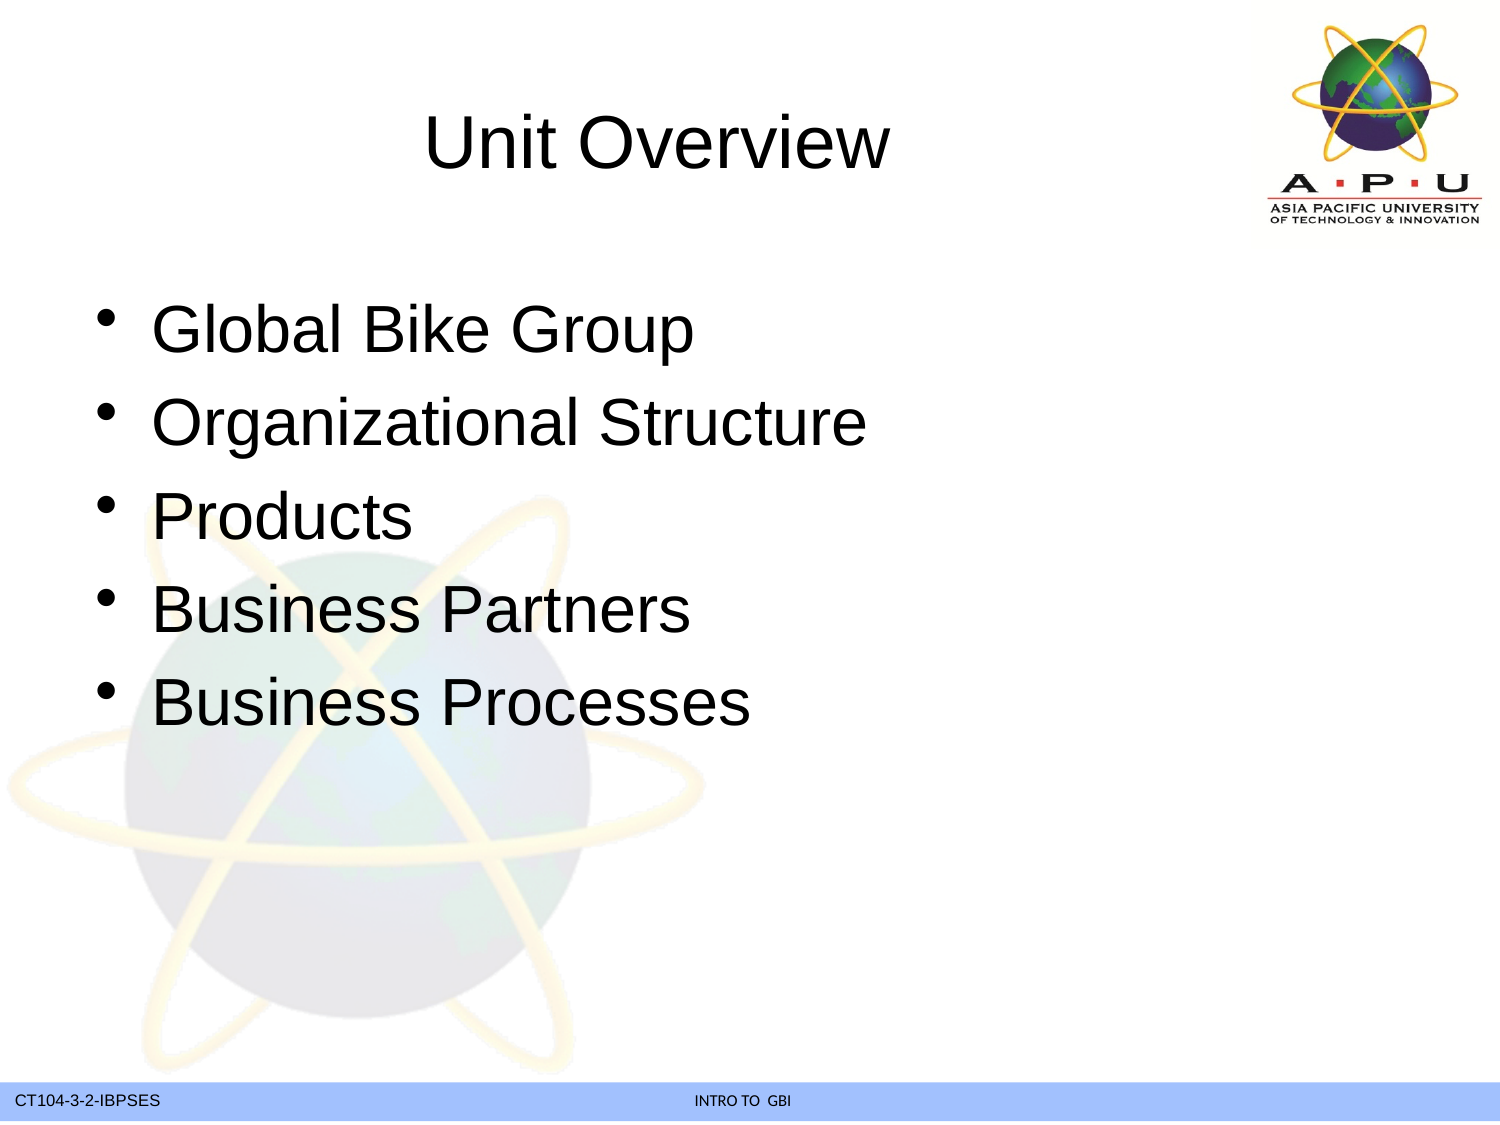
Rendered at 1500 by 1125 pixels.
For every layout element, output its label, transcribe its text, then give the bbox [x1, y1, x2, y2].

title Unit Overview [79, 45, 1235, 233]
picture [1251, 0, 1500, 249]
list Global Bike Group Organizational Structure Products Business Partners Business Processes [79, 278, 1430, 1021]
